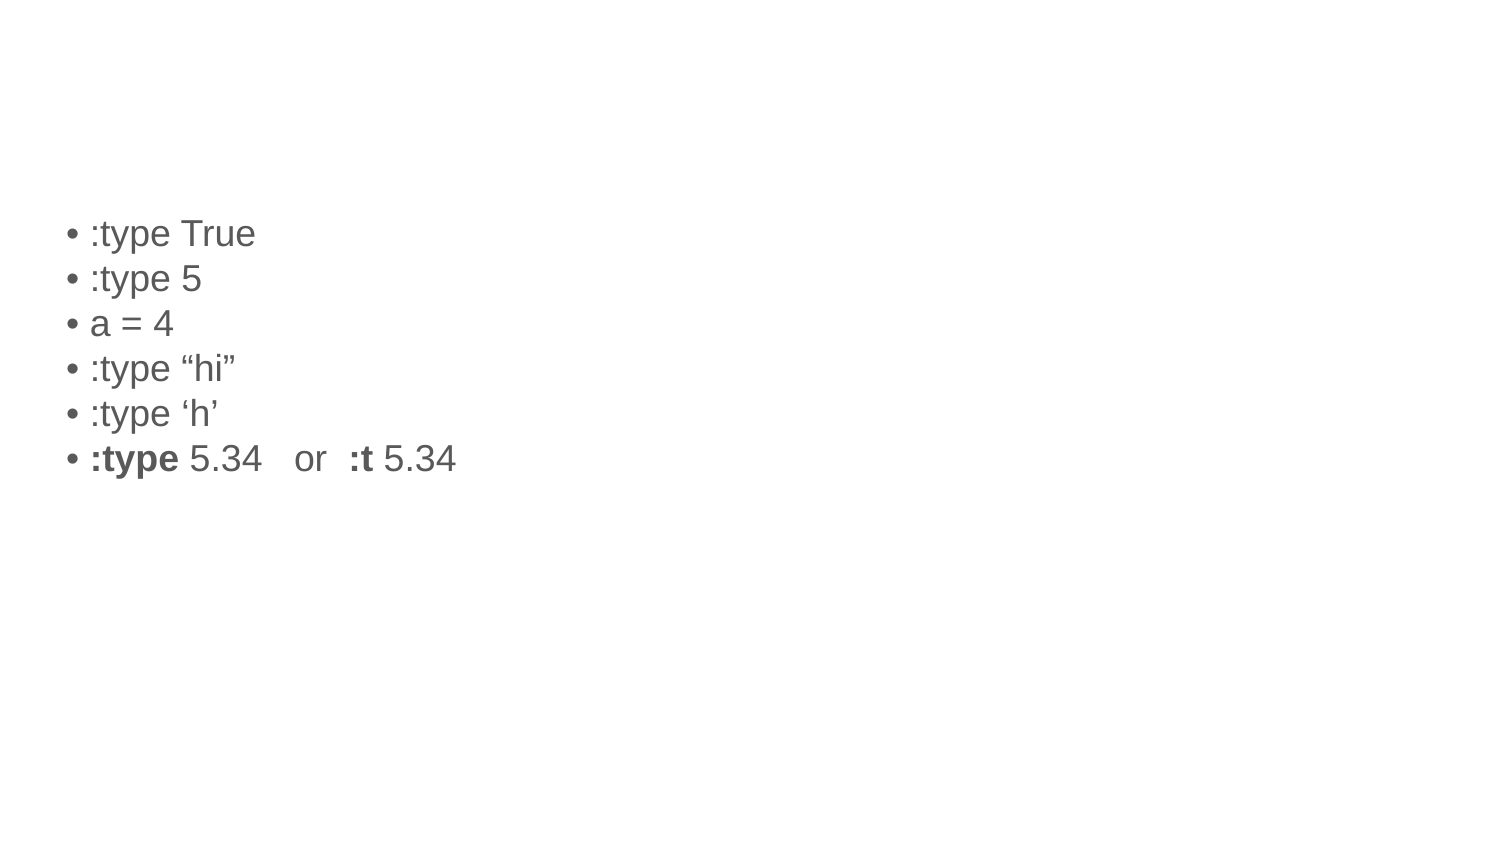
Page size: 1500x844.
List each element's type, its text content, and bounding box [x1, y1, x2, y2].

list • :type True • :type 5 • a = 4 • :type “hi” • :type ‘h’ • :type 5.34 or :t 5.34 [51, 194, 566, 755]
